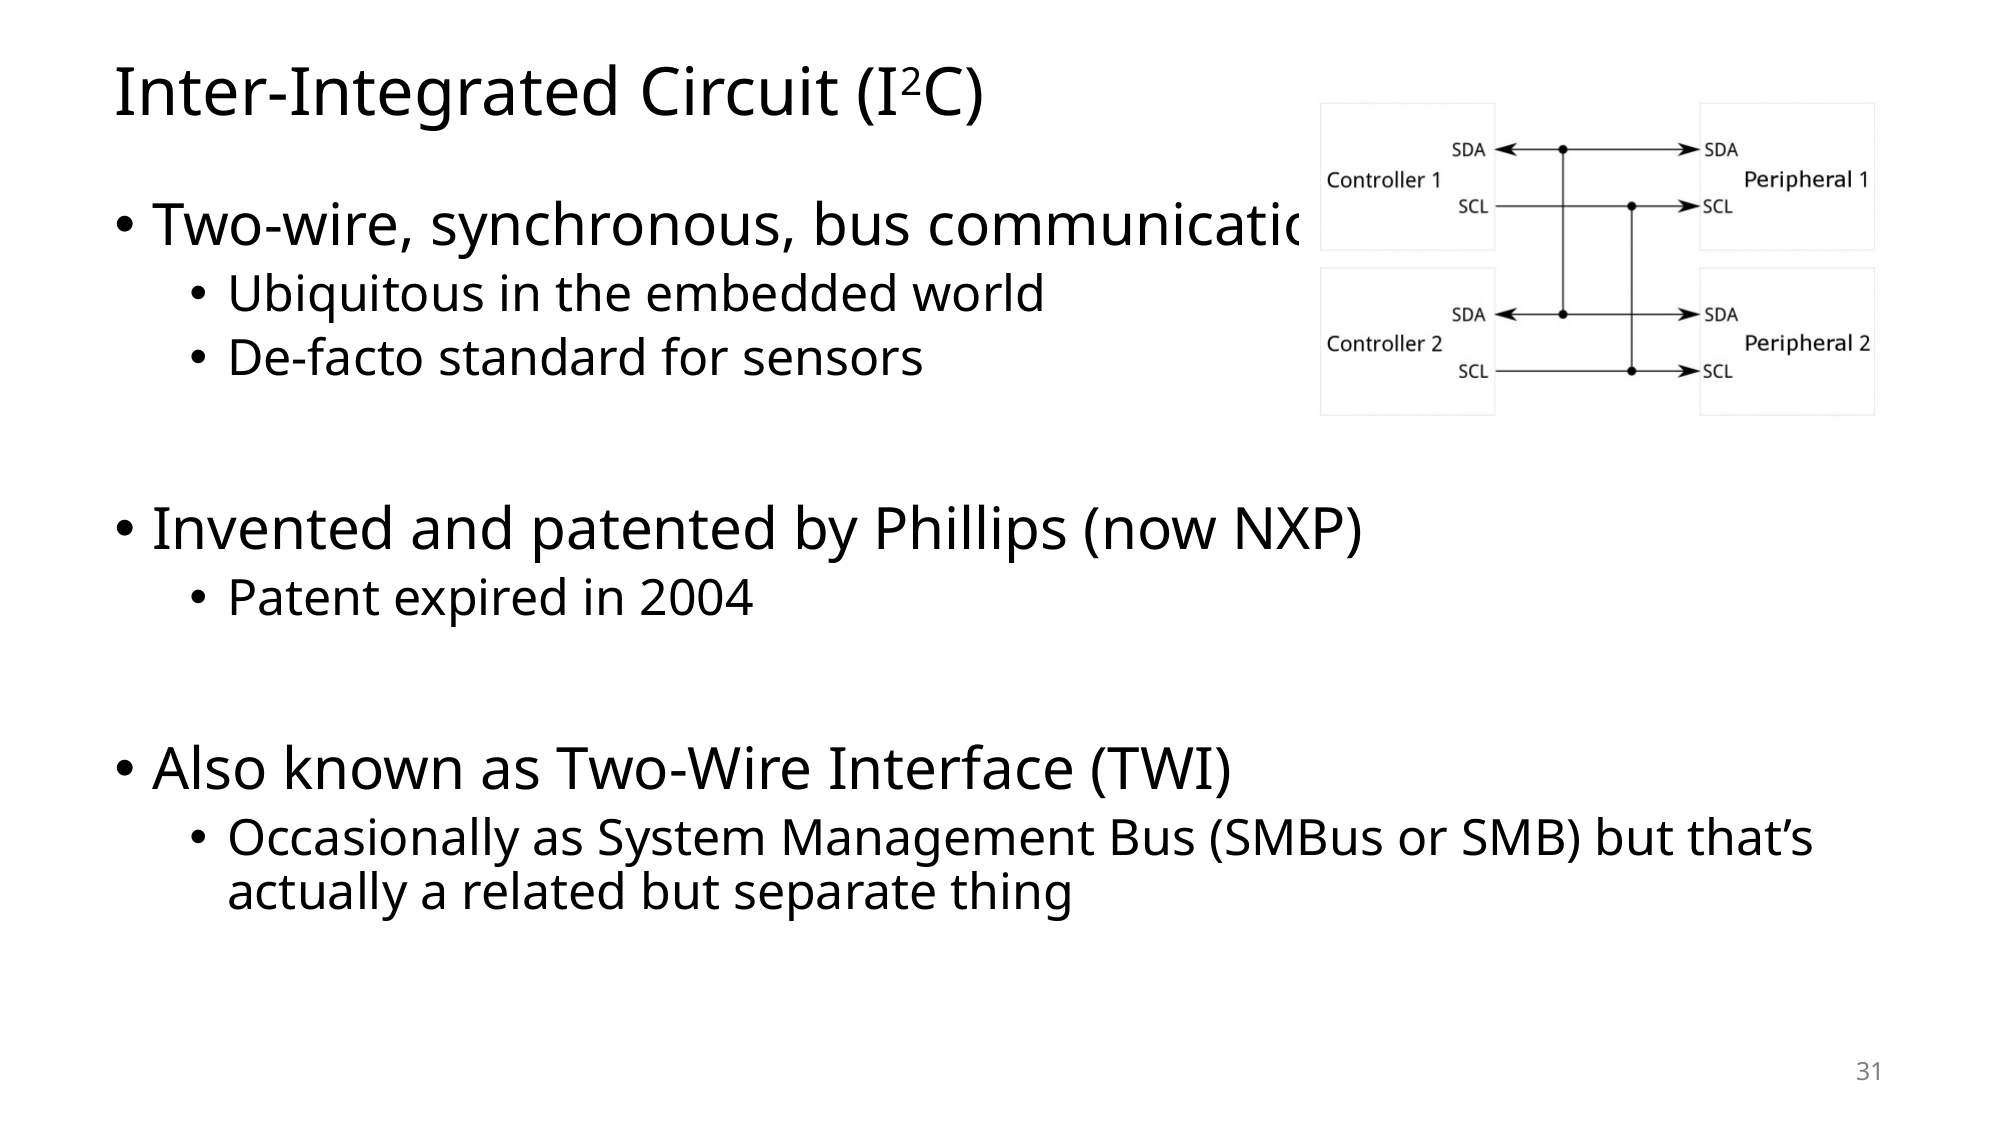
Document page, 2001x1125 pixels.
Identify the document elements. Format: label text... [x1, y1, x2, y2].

list Two-wire, synchronous, bus communication Ubiquitous in the embedded world De-facto standard for sensors Invented and patented by Phillips (now NXP) Patent expired in 2004 Also known as Two-Wire Interface (TWI) Occasionally as System Management Bus (SMBus or SMB) but that’s actually a related but separate thing [99, 187, 1900, 1013]
picture [1299, 77, 1900, 438]
title Inter-Integrated Circuit (I2C) [99, 37, 1900, 150]
slide_number 31 [1749, 1042, 1900, 1103]
